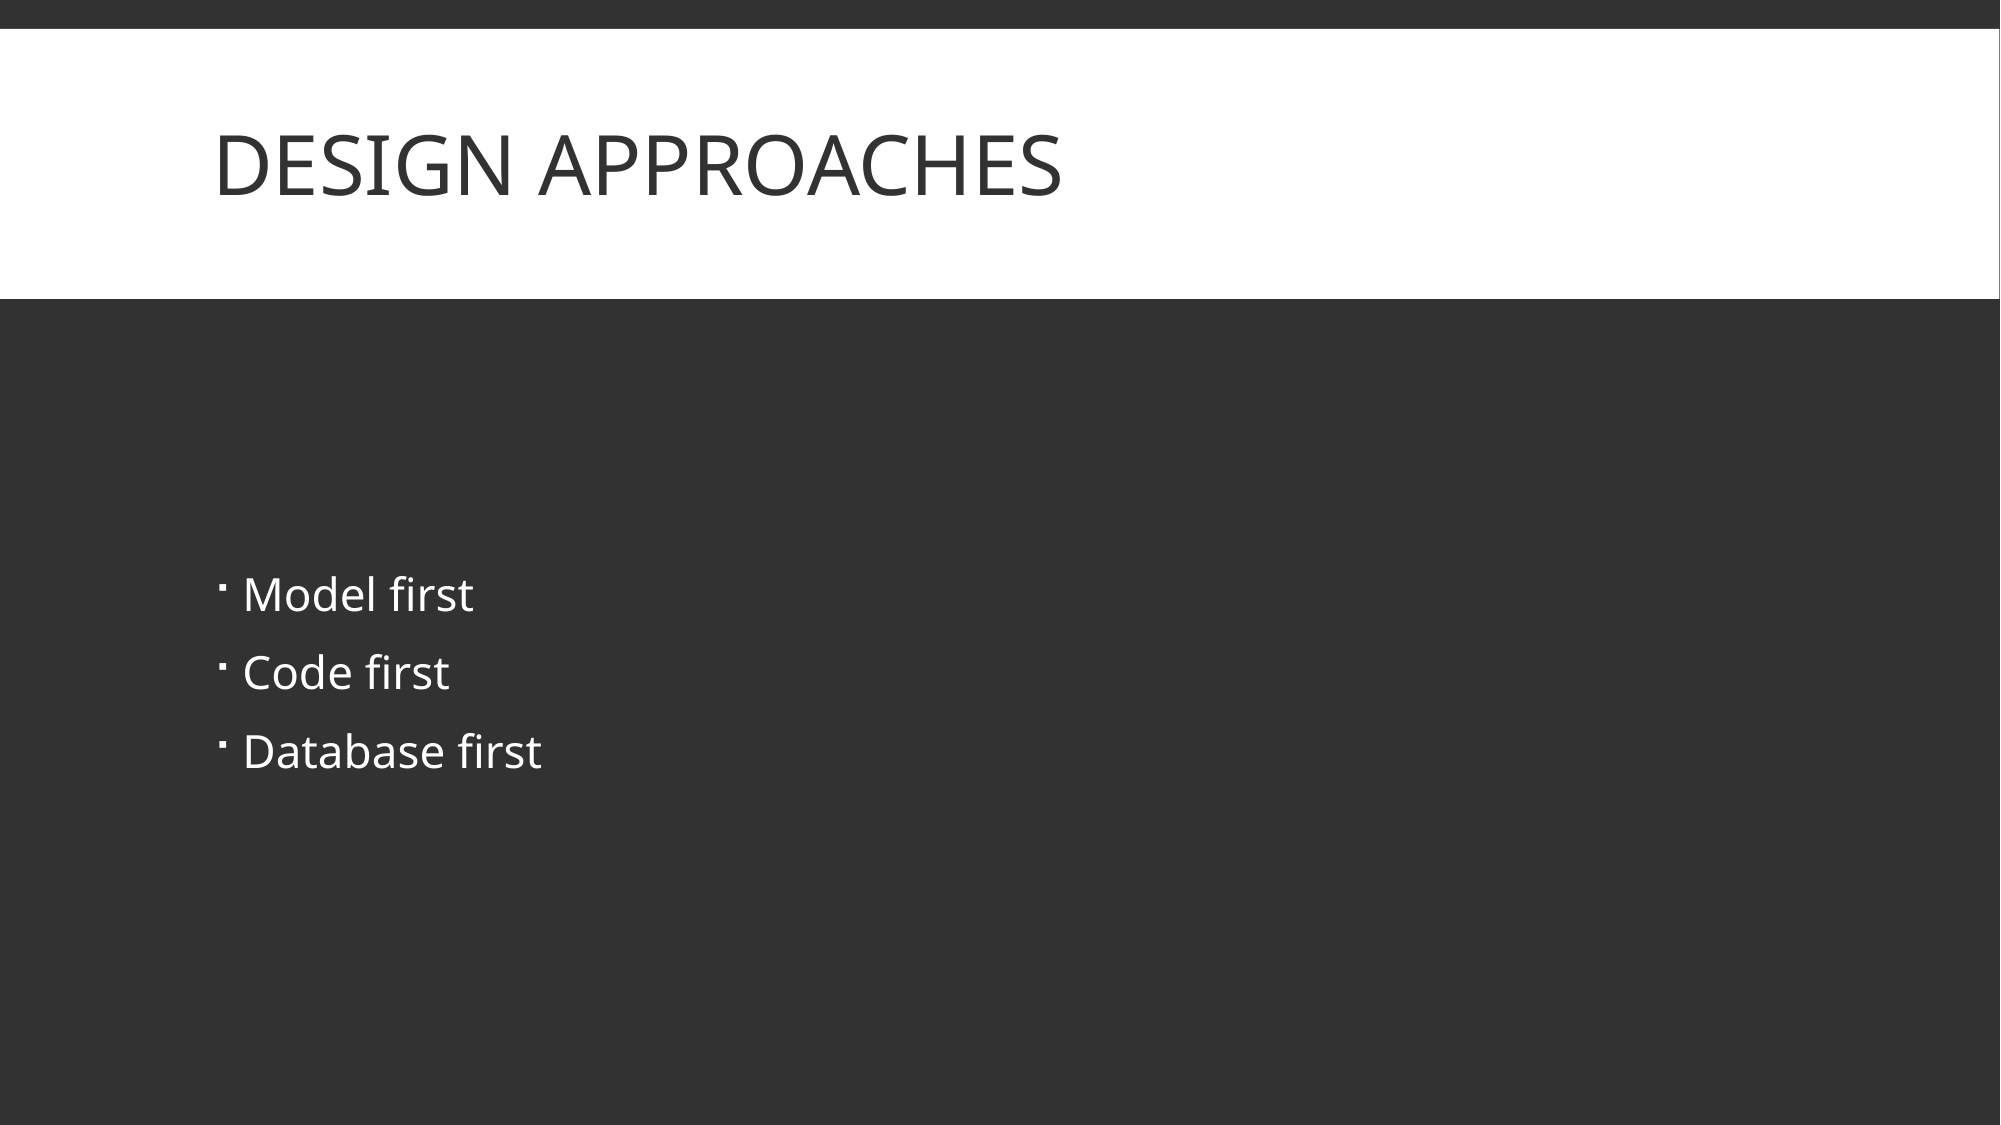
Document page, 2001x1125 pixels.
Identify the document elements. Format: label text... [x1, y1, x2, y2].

title Design aPproaches [197, 46, 1803, 295]
list Model first Code first Database first [197, 329, 1803, 1020]
